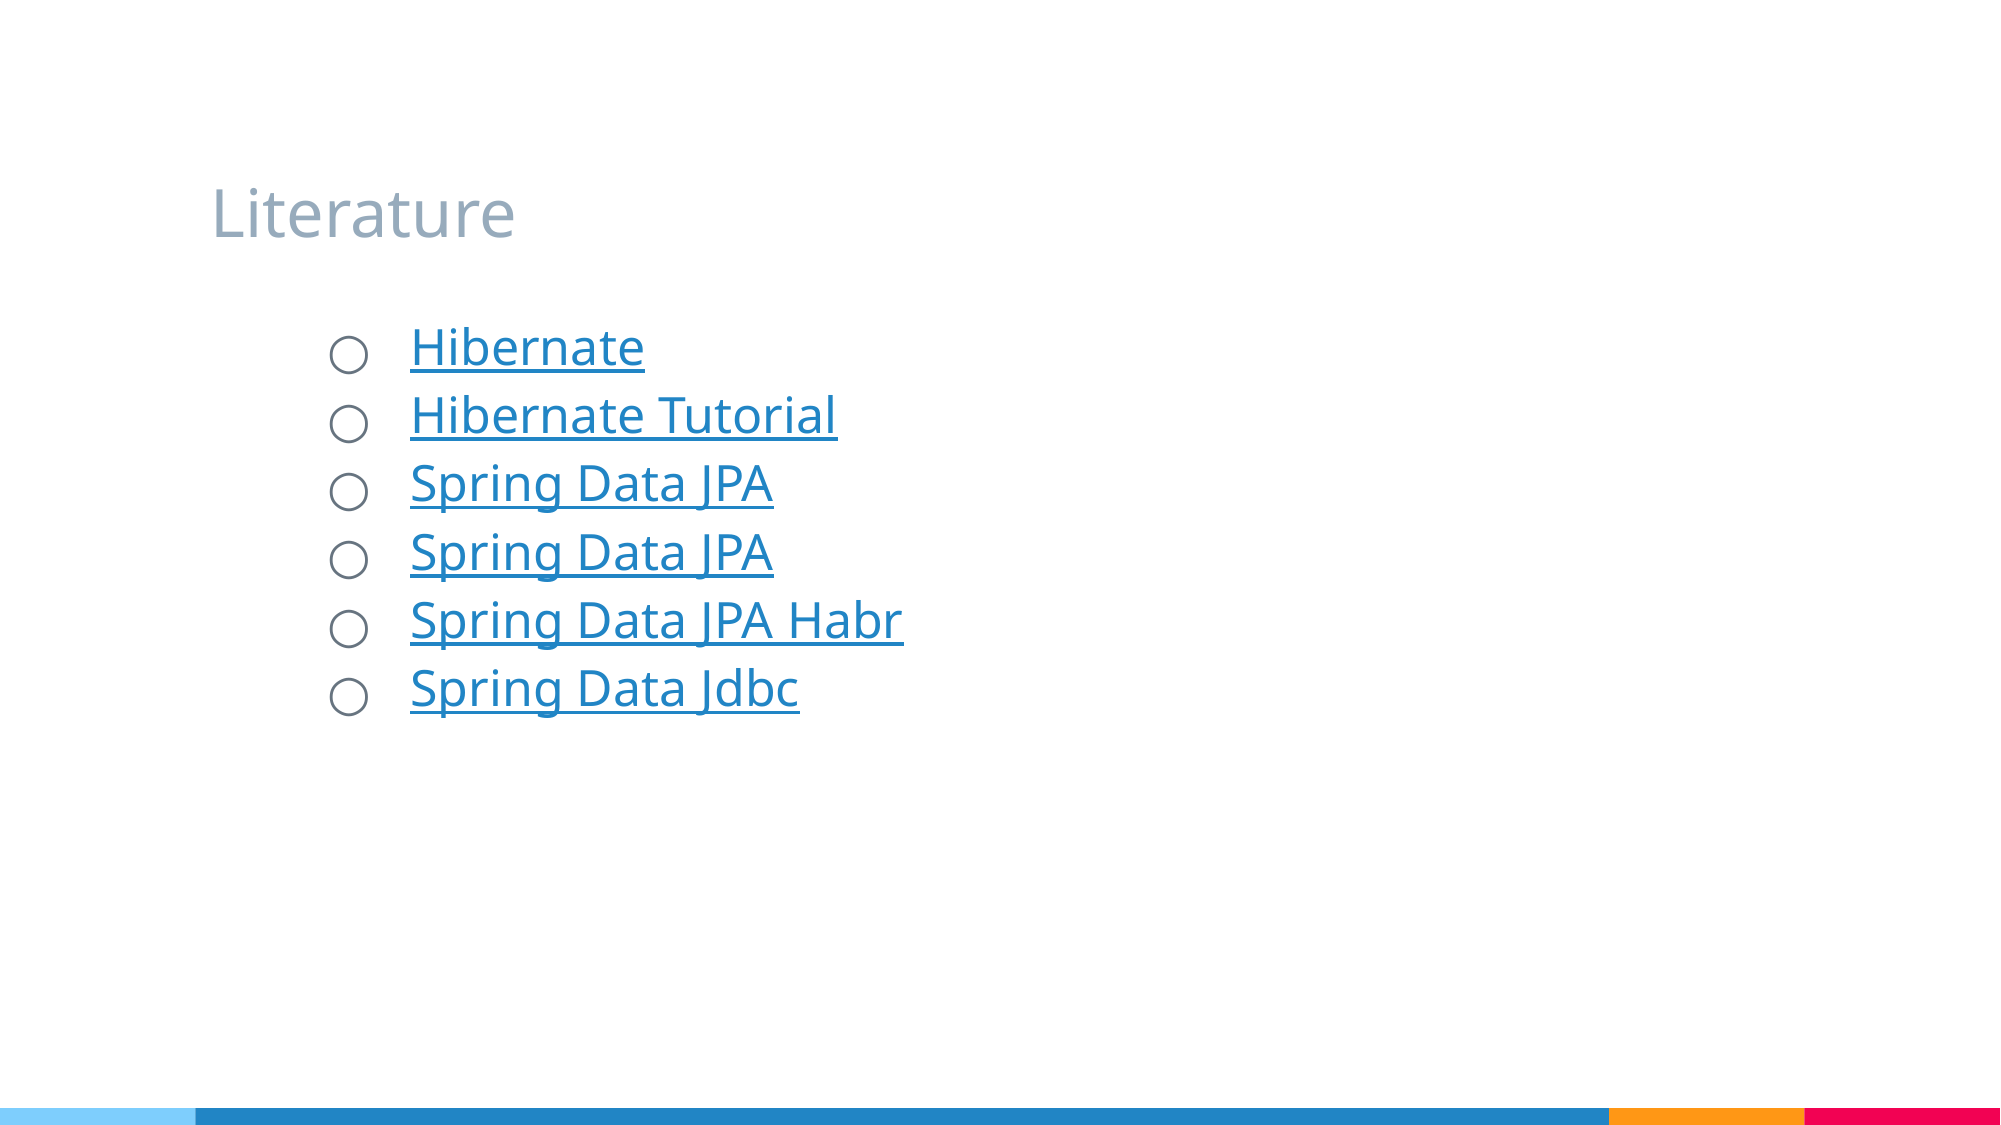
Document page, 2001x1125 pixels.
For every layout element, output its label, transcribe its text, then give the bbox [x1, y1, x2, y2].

list Hibernate Hibernate Tutorial Spring Data JPA Spring Data JPA Spring Data JPA Habr Spring Data Jdbc [195, 300, 1609, 1078]
title Literature [195, 78, 1609, 266]
